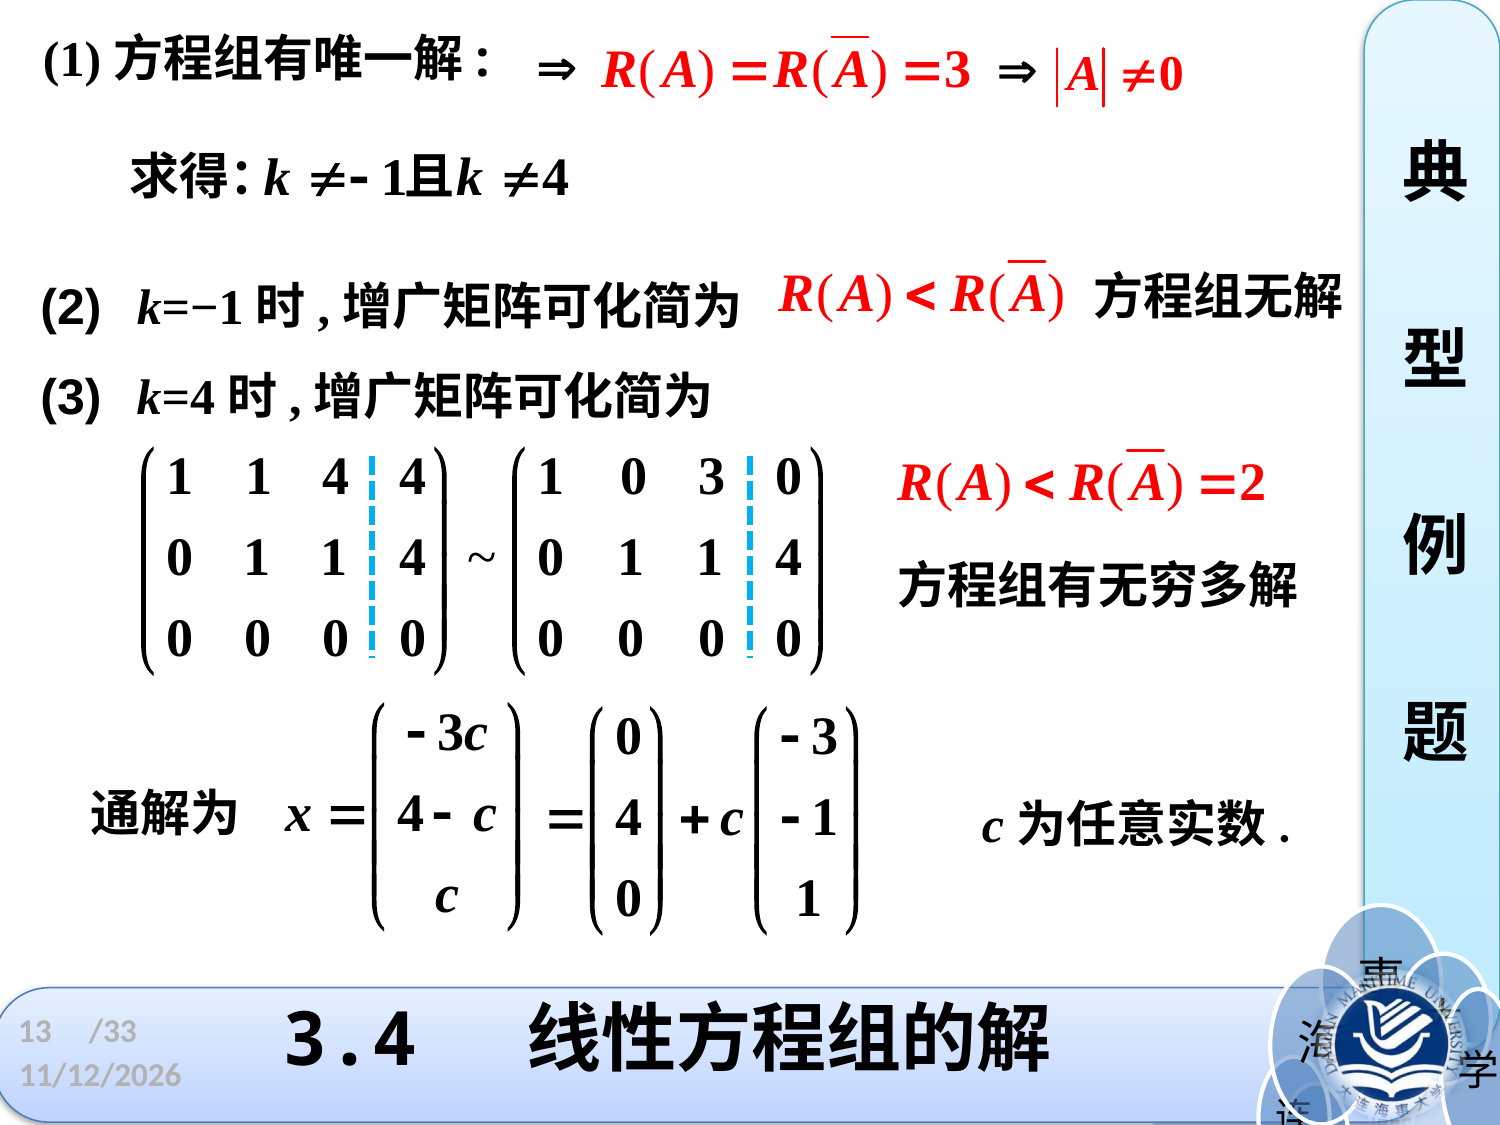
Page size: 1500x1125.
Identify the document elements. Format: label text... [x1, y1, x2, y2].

text_box 方程组有无穷多解 [883, 545, 1313, 621]
text_box k=4时,增广矩阵可化简为 [121, 356, 729, 432]
text_box 通解为 [52, 774, 272, 910]
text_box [135, 444, 457, 680]
text_box (2) [25, 267, 117, 342]
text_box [595, 30, 975, 105]
text_box k=−1时,增广矩阵可化简为 [122, 267, 757, 342]
text_box c为任意实数. [967, 784, 1306, 860]
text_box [112, 136, 585, 214]
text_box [463, 444, 834, 680]
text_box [772, 255, 1361, 334]
subtitle 典 型 例 题 [1387, 28, 1471, 917]
title 3.4 线性方程组的解 [29, 987, 1305, 1083]
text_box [995, 57, 1046, 93]
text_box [534, 54, 592, 91]
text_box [277, 699, 530, 936]
picture [1310, 960, 1481, 1114]
text_box (1)方程组有唯一解: [3, 19, 505, 94]
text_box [540, 703, 869, 940]
slide_number 13 [0, 999, 67, 1060]
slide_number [4, 1042, 355, 1103]
text_box (3) [25, 356, 117, 432]
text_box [1051, 42, 1188, 112]
footer /33 [67, 999, 173, 1060]
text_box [891, 444, 1270, 518]
